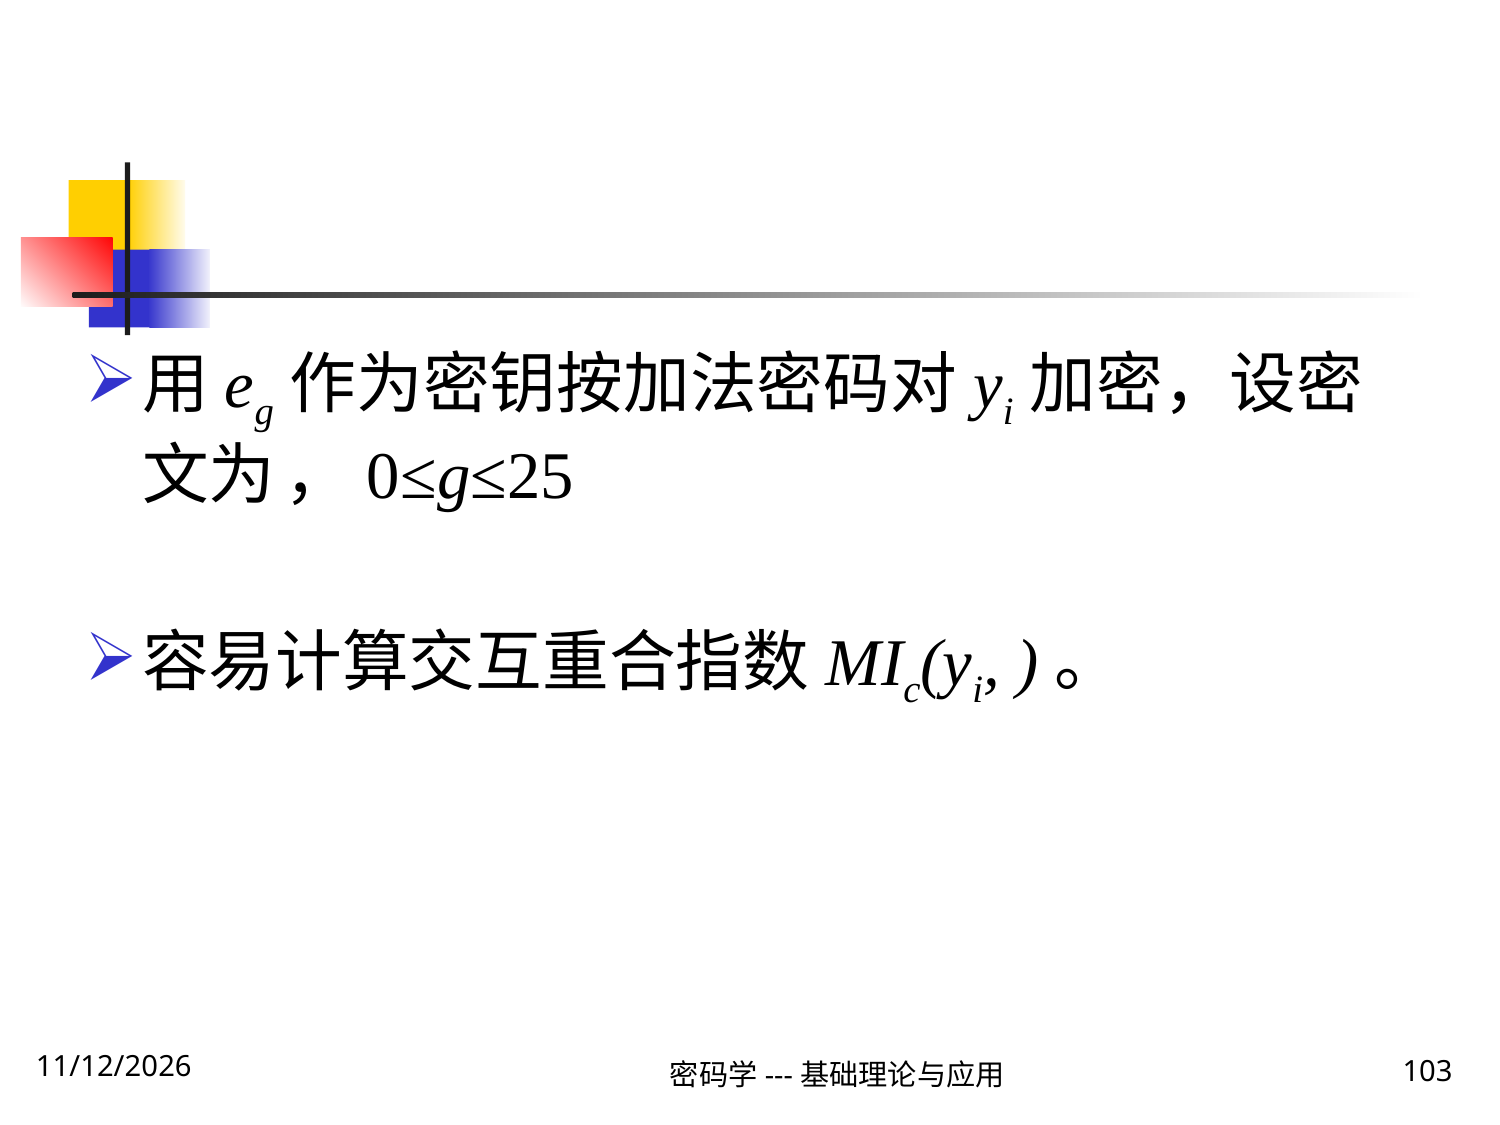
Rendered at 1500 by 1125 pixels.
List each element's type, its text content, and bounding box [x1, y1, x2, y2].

slide_number 103 [1154, 1023, 1468, 1100]
footer 密码学---基础理论与应用 [599, 1023, 1076, 1100]
slide_number 2019\12\5 Thursday [20, 1034, 504, 1100]
